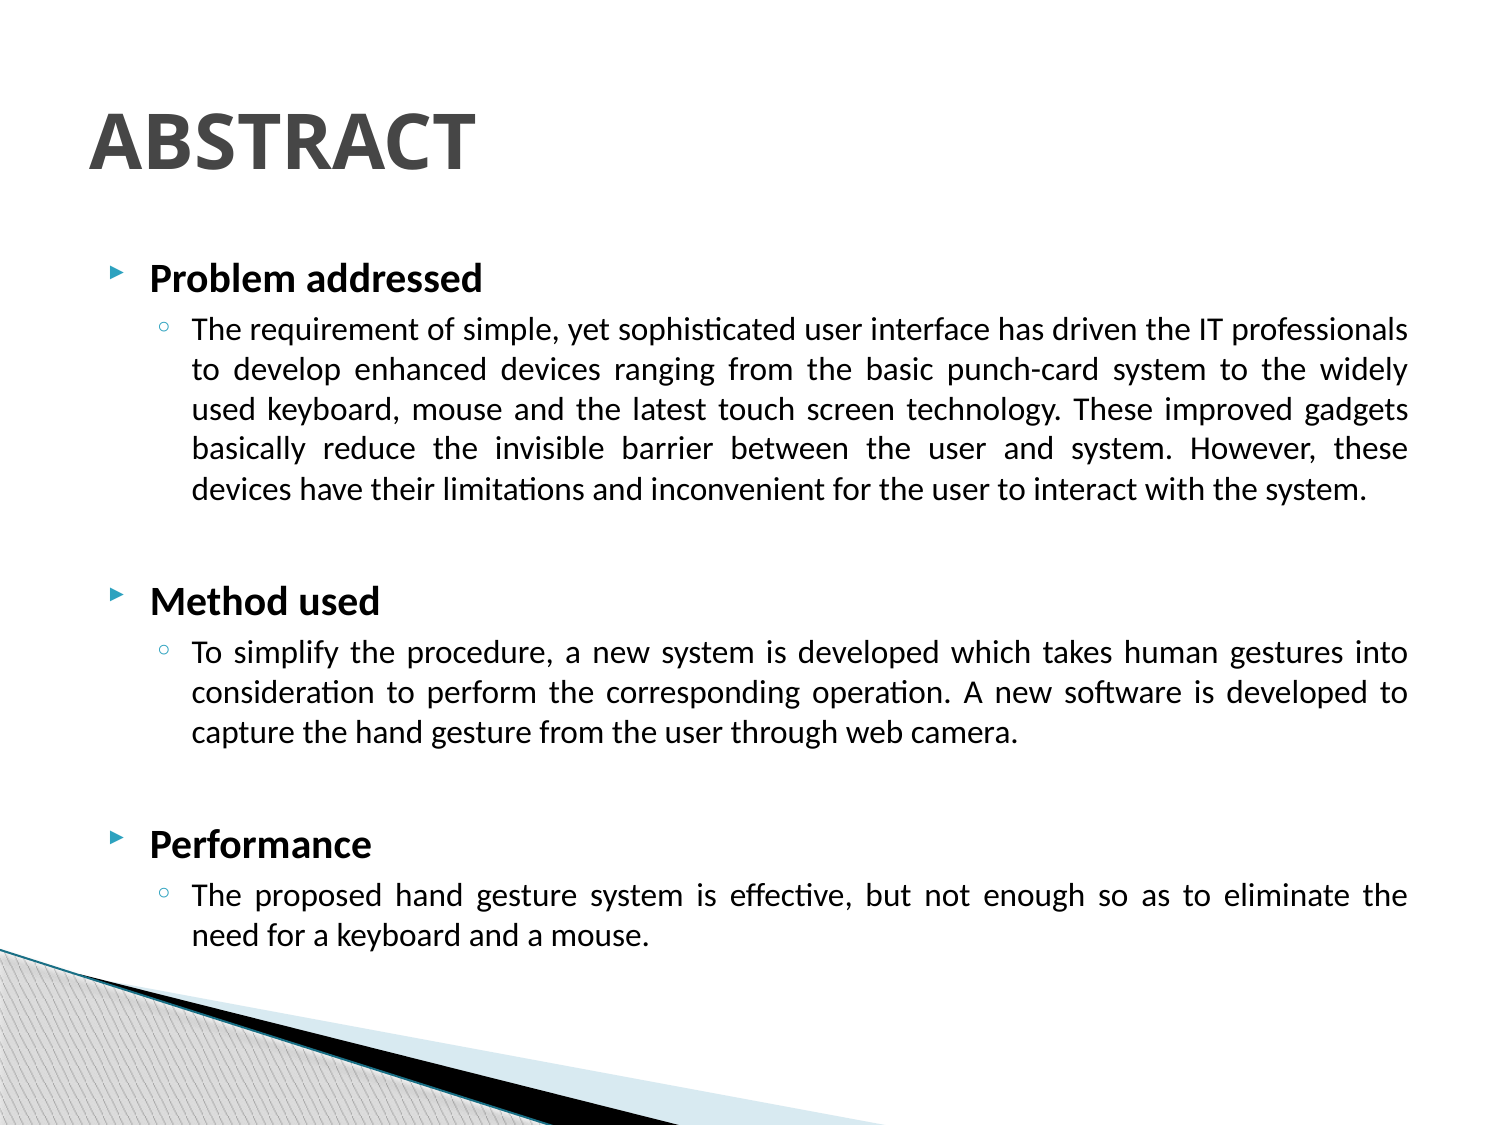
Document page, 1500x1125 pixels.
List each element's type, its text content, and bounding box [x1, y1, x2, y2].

title ABSTRACT [75, 45, 1425, 233]
list Problem addressed The requirement of simple, yet sophisticated user interface has driven the IT professionals to develop enhanced devices ranging from the basic punch-card system to the widely used keyboard, mouse and the latest touch screen technology. These improved gadgets basically reduce the invisible barrier between the user and system. However, these devices have their limitations and inconvenient for the user to interact with the system. Method used To simplify the procedure, a new system is developed which takes human gestures into consideration to perform the corresponding operation. A new software is developed to capture the hand gesture from the user through web camera. Performance The proposed hand gesture system is effective, but not enough so as to eliminate the need for a keyboard and a mouse. [75, 243, 1425, 986]
